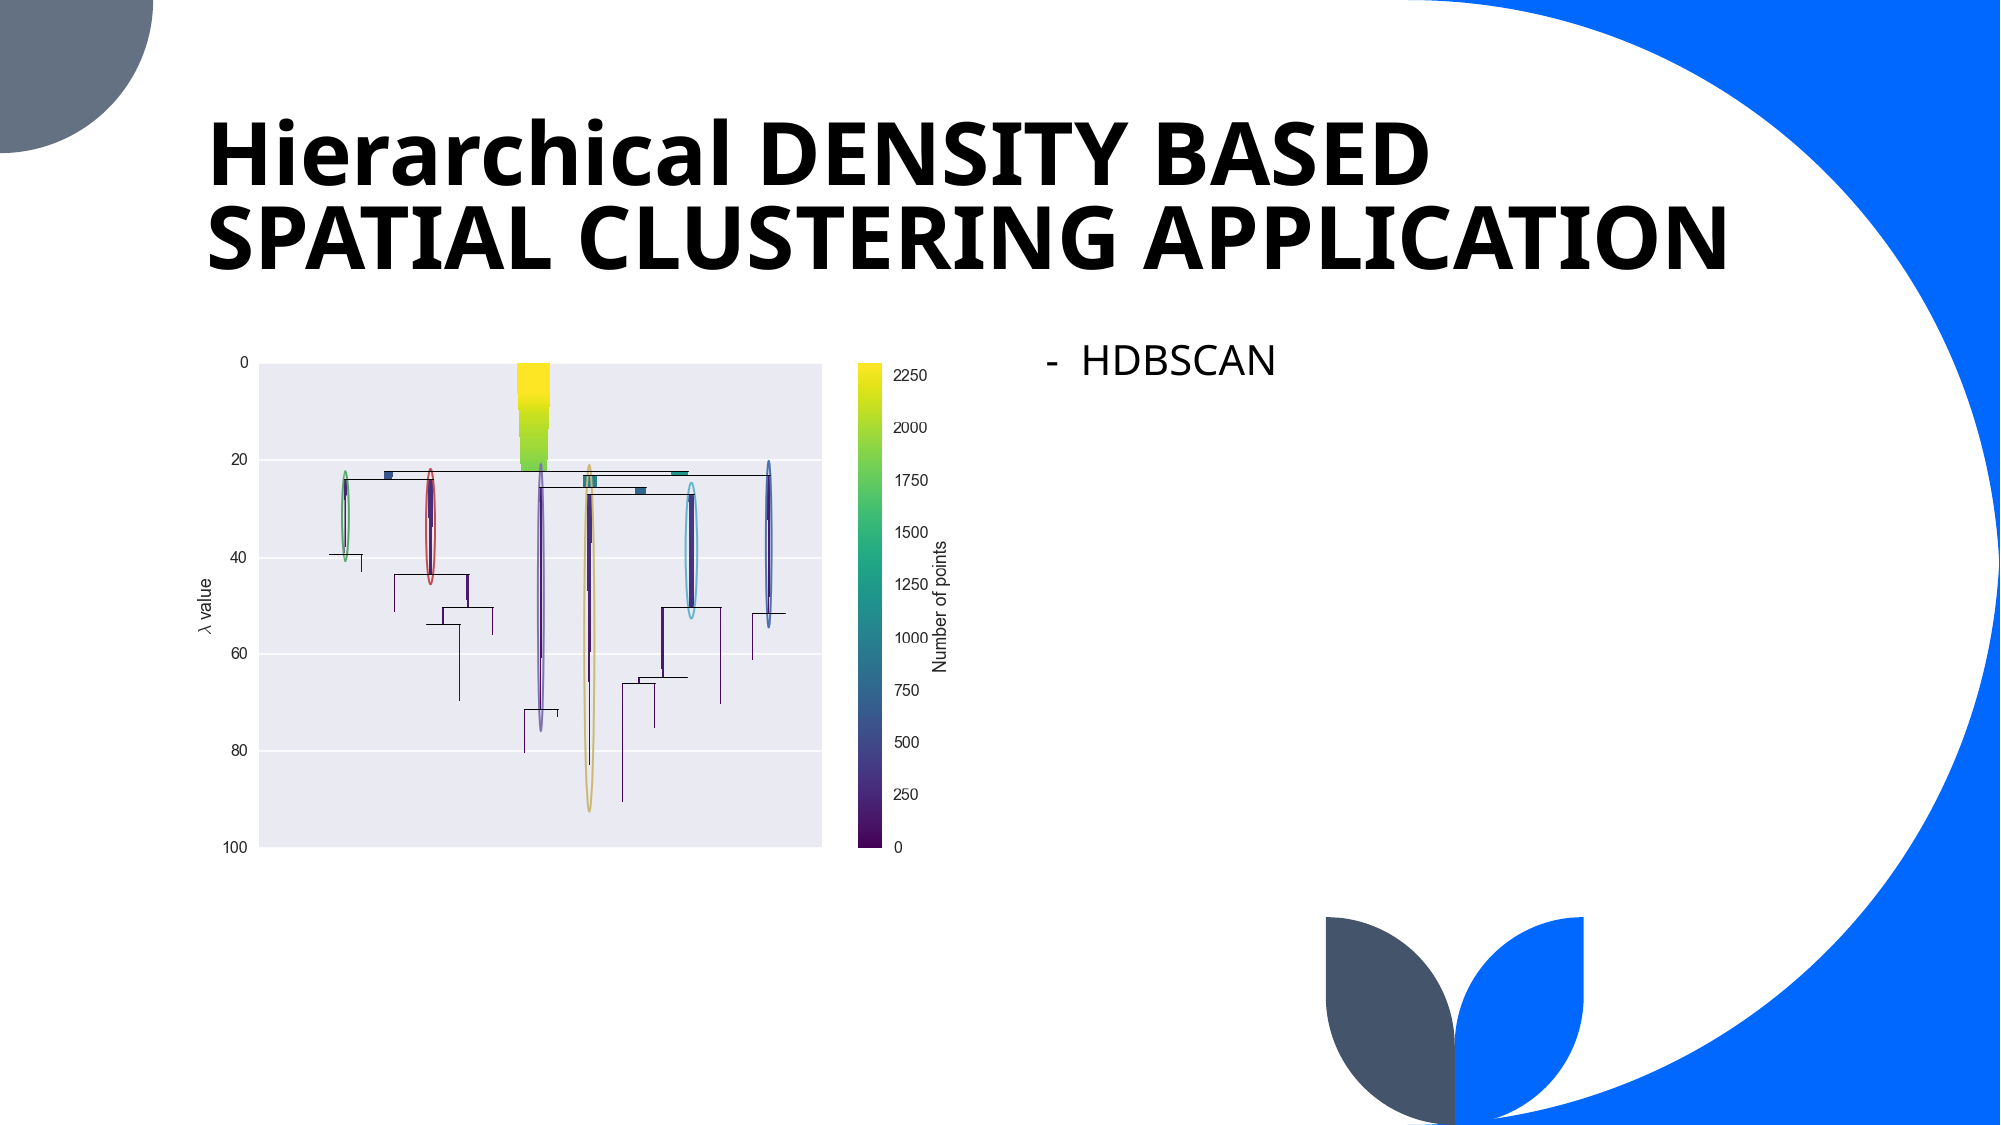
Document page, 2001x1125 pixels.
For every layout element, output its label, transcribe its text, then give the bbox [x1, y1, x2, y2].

text_box - HDBSCAN [1030, 331, 1796, 879]
title Hierarchical DENSITY BASED SPATIAL CLUSTERING APPLICATION [191, 22, 1767, 294]
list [191, 349, 957, 862]
